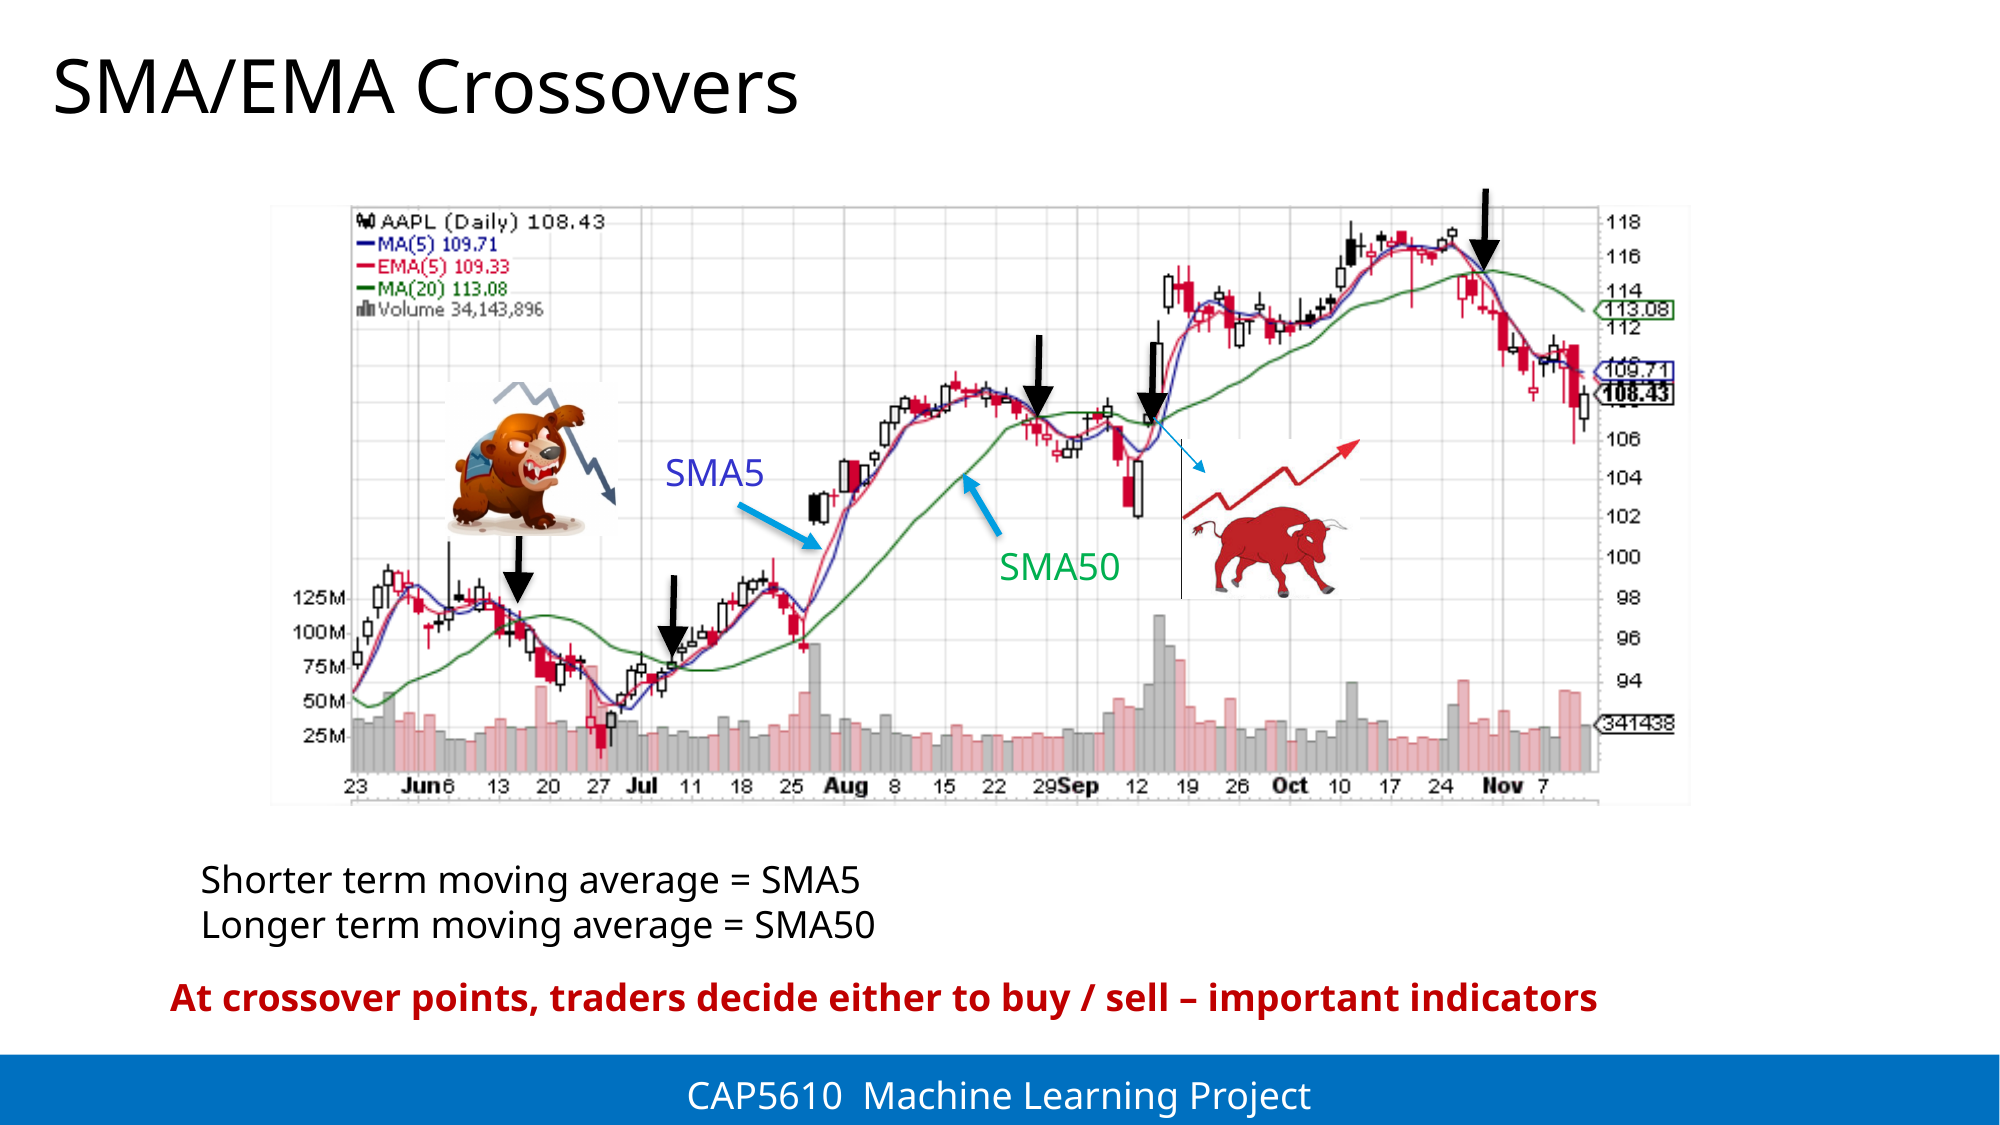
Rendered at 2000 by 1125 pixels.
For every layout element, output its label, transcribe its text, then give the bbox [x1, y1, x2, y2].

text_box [962, 472, 1000, 536]
text_box Shorter term moving average = SMA5 Longer term moving average = SMA50 [185, 848, 892, 954]
title SMA/EMA Crossovers [52, 47, 1948, 131]
picture [269, 205, 1692, 806]
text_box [738, 503, 823, 550]
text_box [1153, 417, 1206, 474]
text_box At crossover points, traders decide either to buy / sell – important indicators [155, 967, 1615, 1027]
